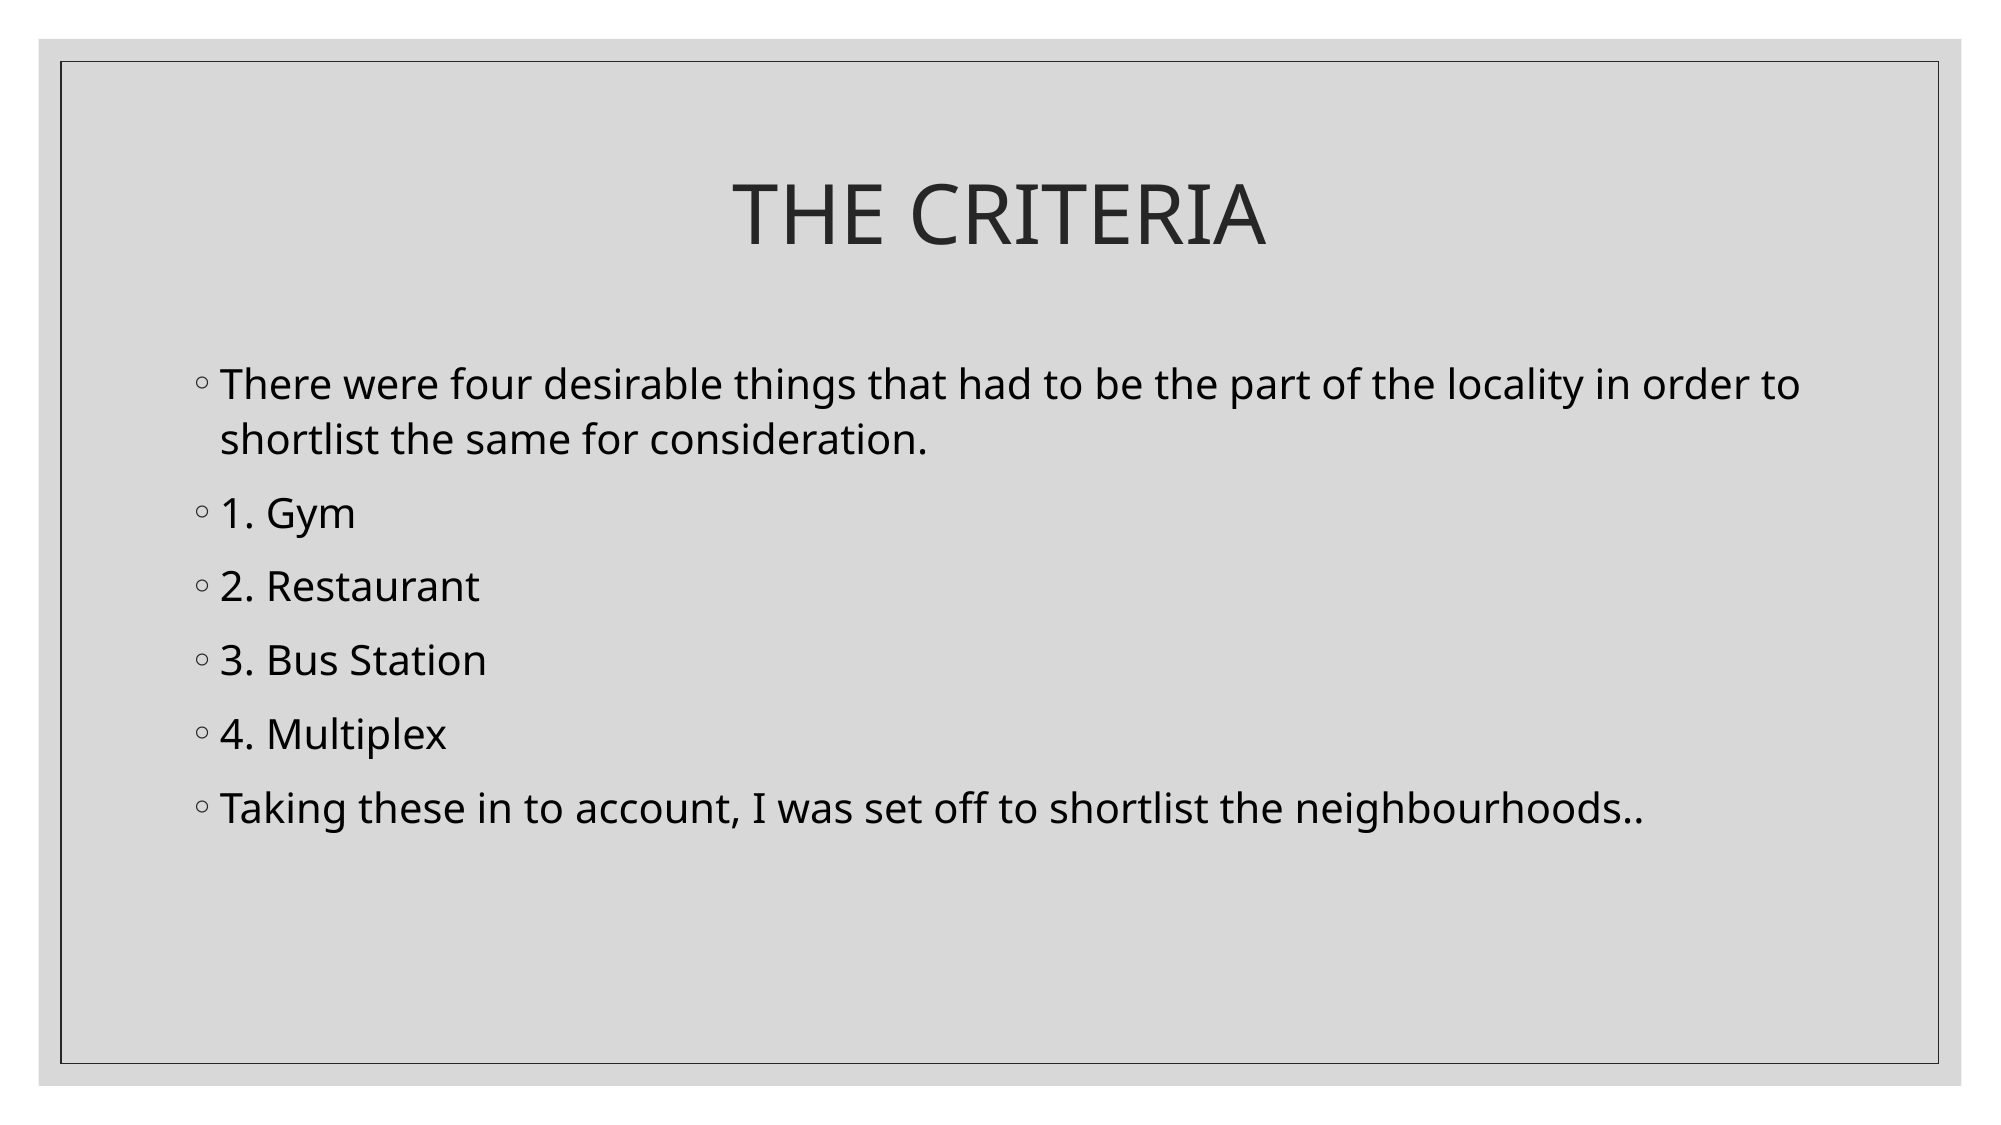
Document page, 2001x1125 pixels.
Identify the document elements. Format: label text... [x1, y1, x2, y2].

title THE CRITERIA [174, 105, 1825, 331]
list There were four desirable things that had to be the part of the locality in order to shortlist the same for consideration. 1. Gym 2. Restaurant 3. Bus Station 4. Multiplex Taking these in to account, I was set off to shortlist the neighbourhoods.. [174, 345, 1825, 977]
